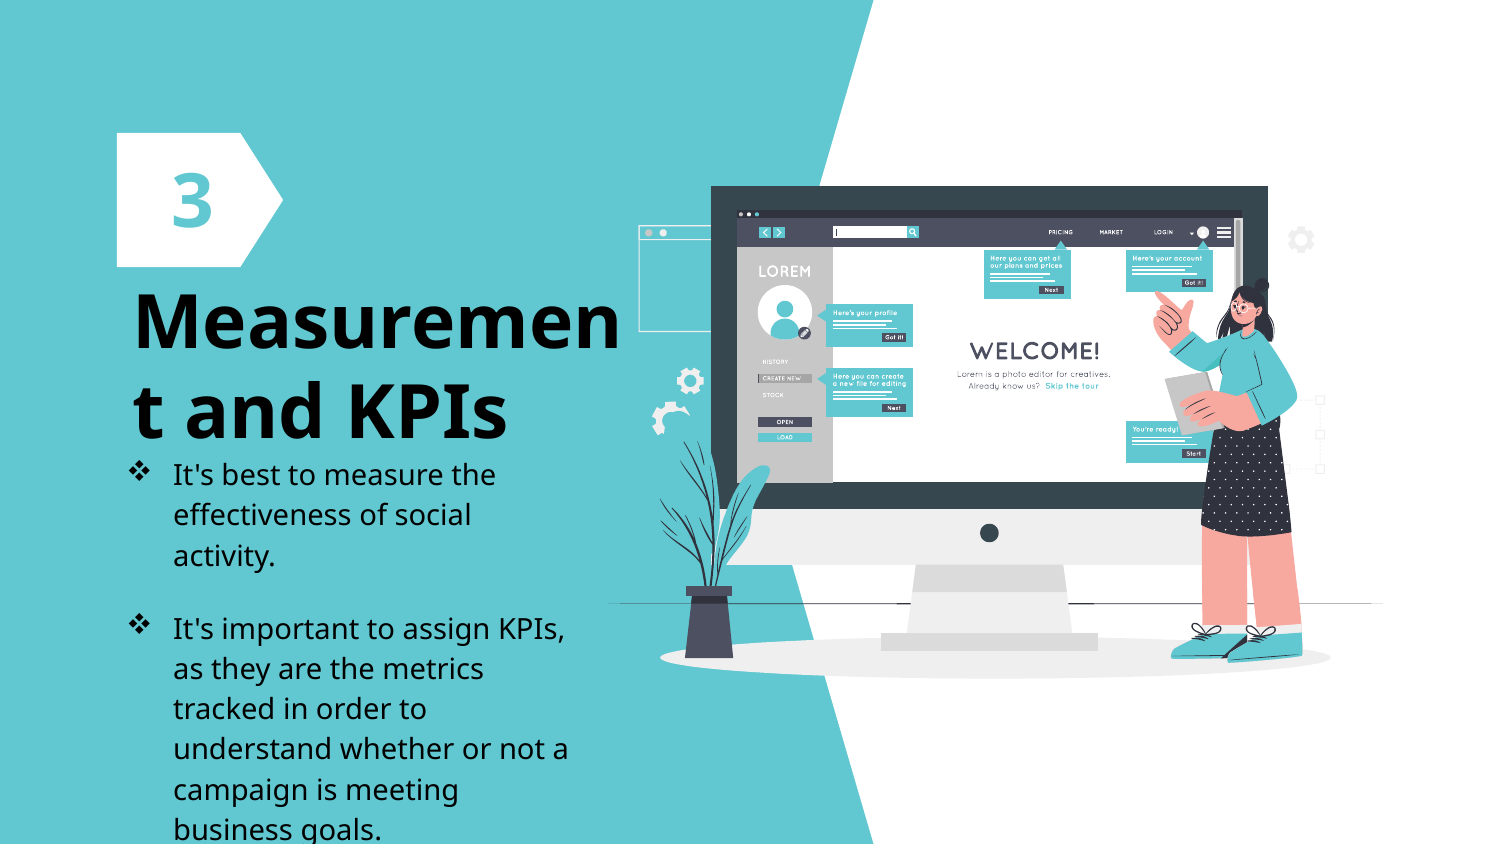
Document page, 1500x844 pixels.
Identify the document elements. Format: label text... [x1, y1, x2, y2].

title Measurement and KPIs [116, 278, 602, 448]
title 3 [116, 146, 270, 250]
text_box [607, 185, 1384, 679]
subtitle It's best to measure the effectiveness of social activity. It's important to assign KPIs, as they are the metrics tracked in order to understand whether or not a campaign is meeting business goals. [111, 436, 597, 561]
